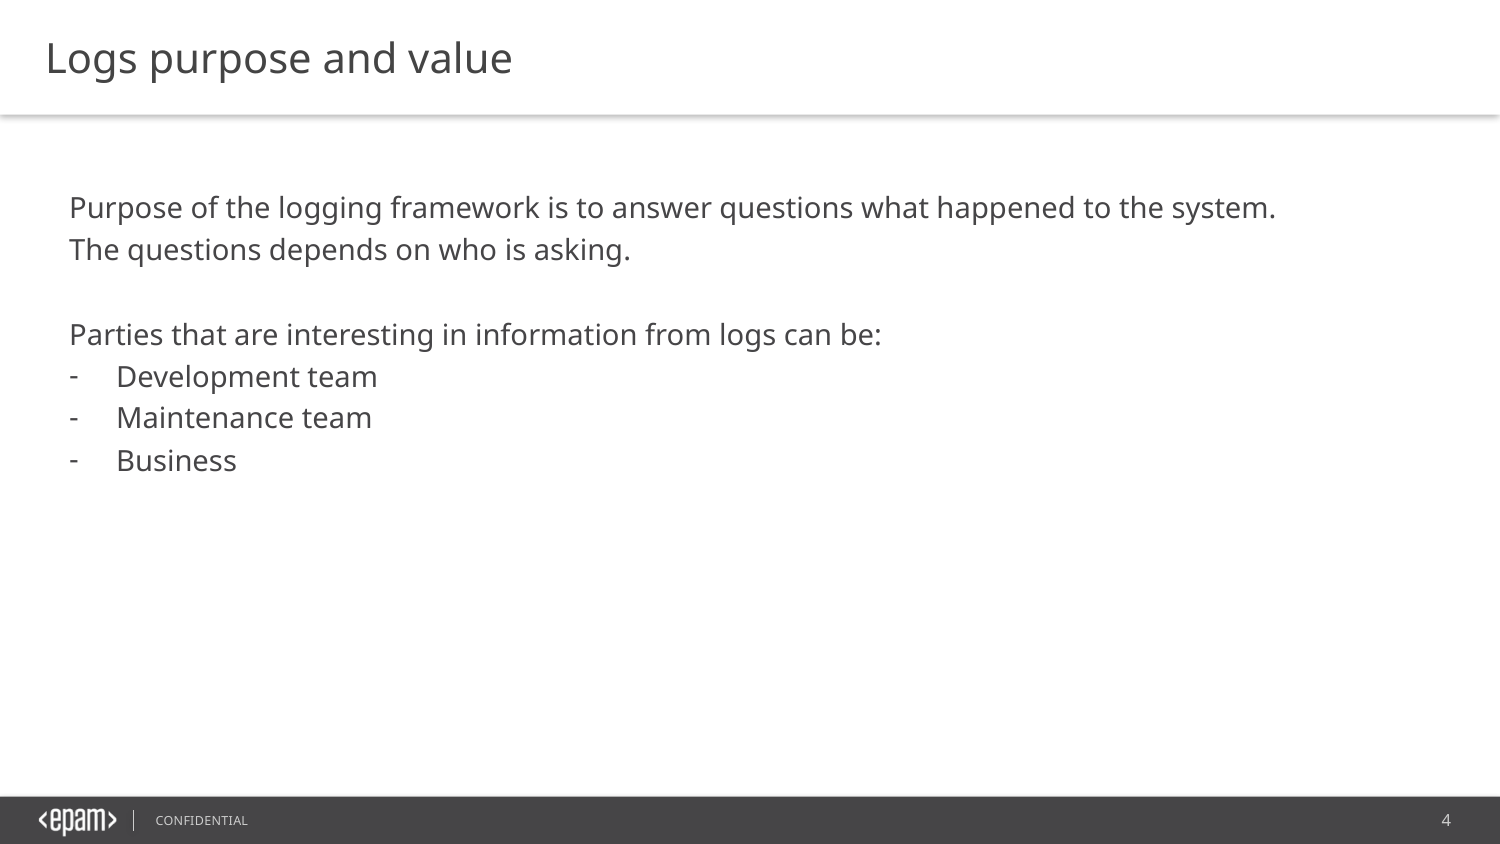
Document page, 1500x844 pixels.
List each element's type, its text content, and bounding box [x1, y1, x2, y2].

picture [38, 808, 117, 837]
list Purpose of the logging framework is to answer questions what happened to the system. The questions depends on who is asking. Parties that are interesting in information from logs can be: Development team Maintenance team Business [57, 176, 1426, 732]
list Logs purpose and value [0, 0, 1500, 115]
